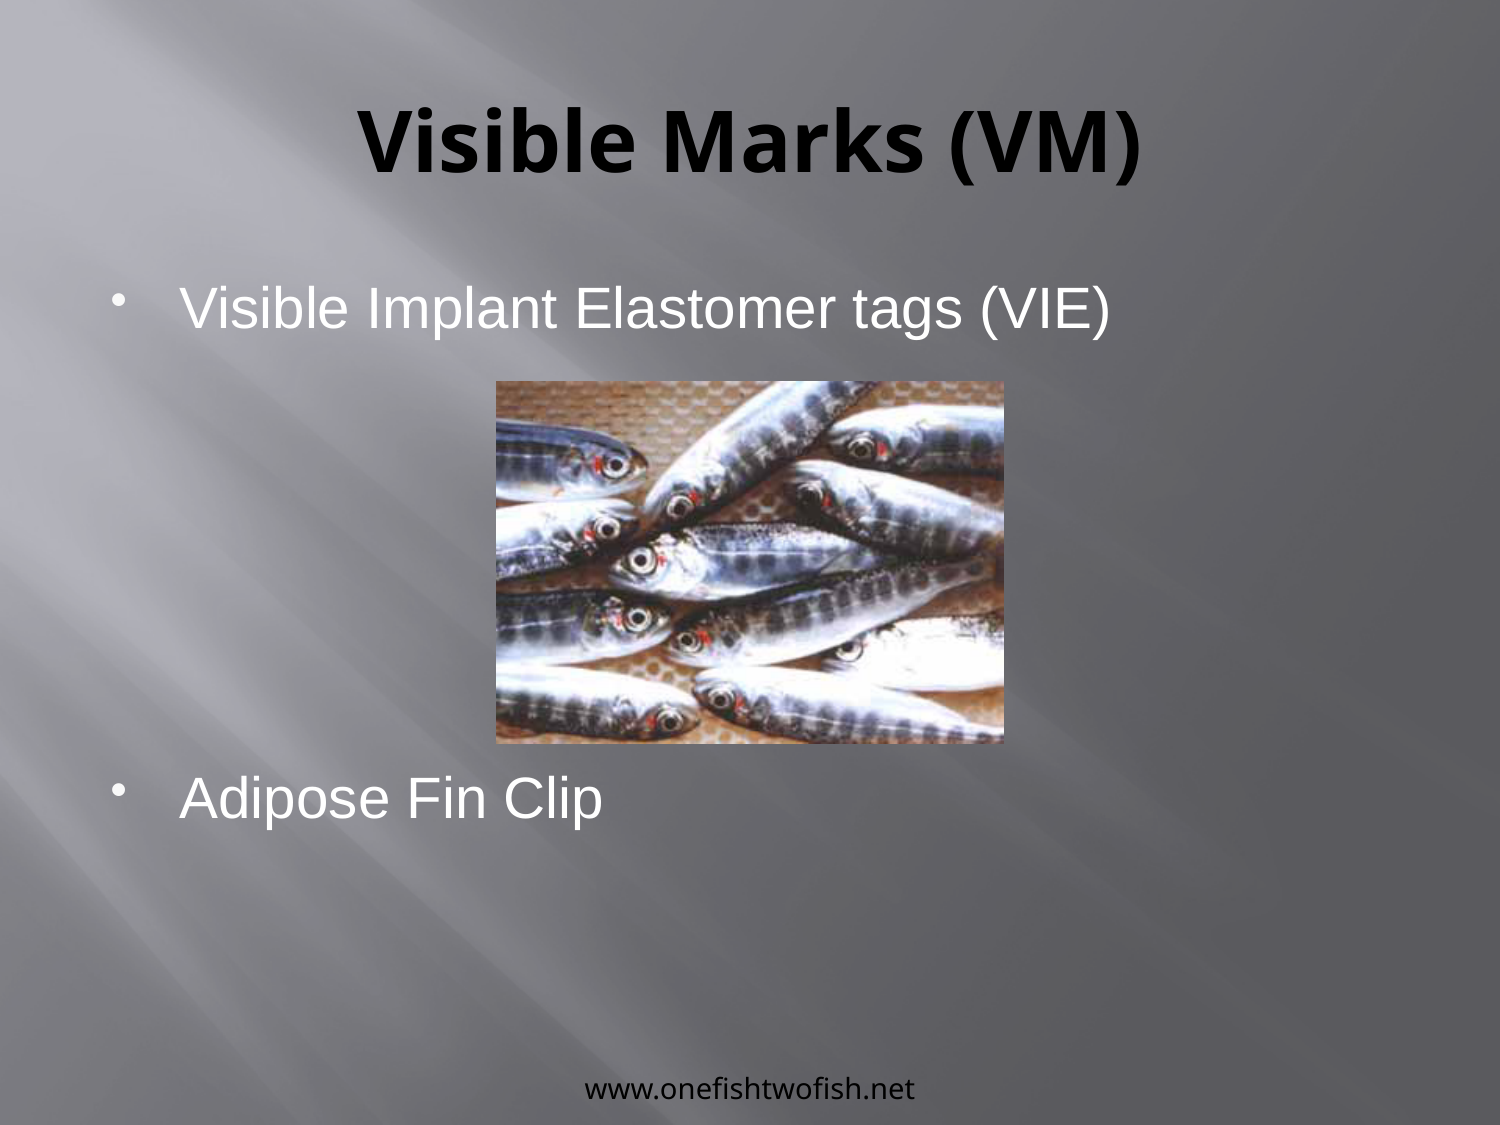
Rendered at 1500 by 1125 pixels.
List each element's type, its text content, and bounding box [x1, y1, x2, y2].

footer www.onefishtwofish.net [512, 1052, 988, 1113]
picture [495, 380, 1005, 744]
title Visible Marks (VM) [75, 45, 1425, 233]
list Visible Implant Elastomer tags (VIE) Adipose Fin Clip [75, 262, 1425, 1035]
